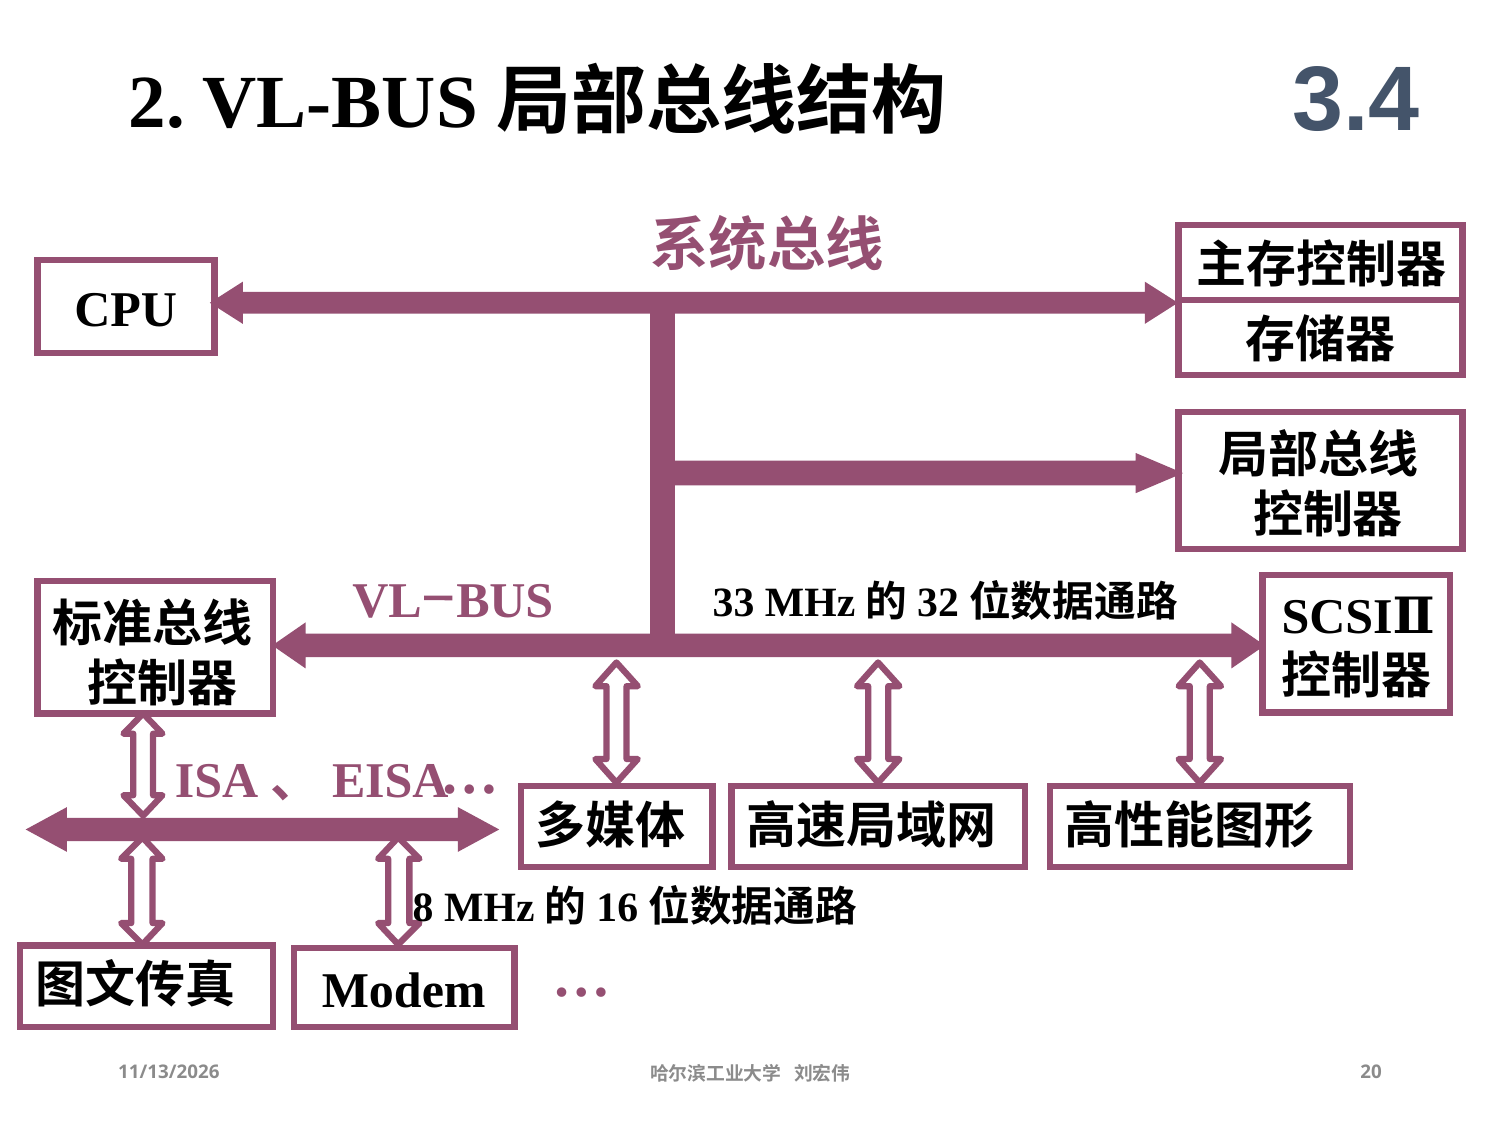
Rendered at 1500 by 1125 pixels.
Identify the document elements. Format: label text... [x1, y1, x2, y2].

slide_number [103, 1042, 441, 1103]
slide_number 20 [1059, 1042, 1397, 1103]
text_box 3.4 [1262, 24, 1450, 163]
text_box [20, 207, 1463, 1028]
text_box 2. VL-BUS局部总线结构 [114, 44, 961, 150]
footer 哈尔滨工业大学 刘宏伟 [496, 1042, 1004, 1103]
